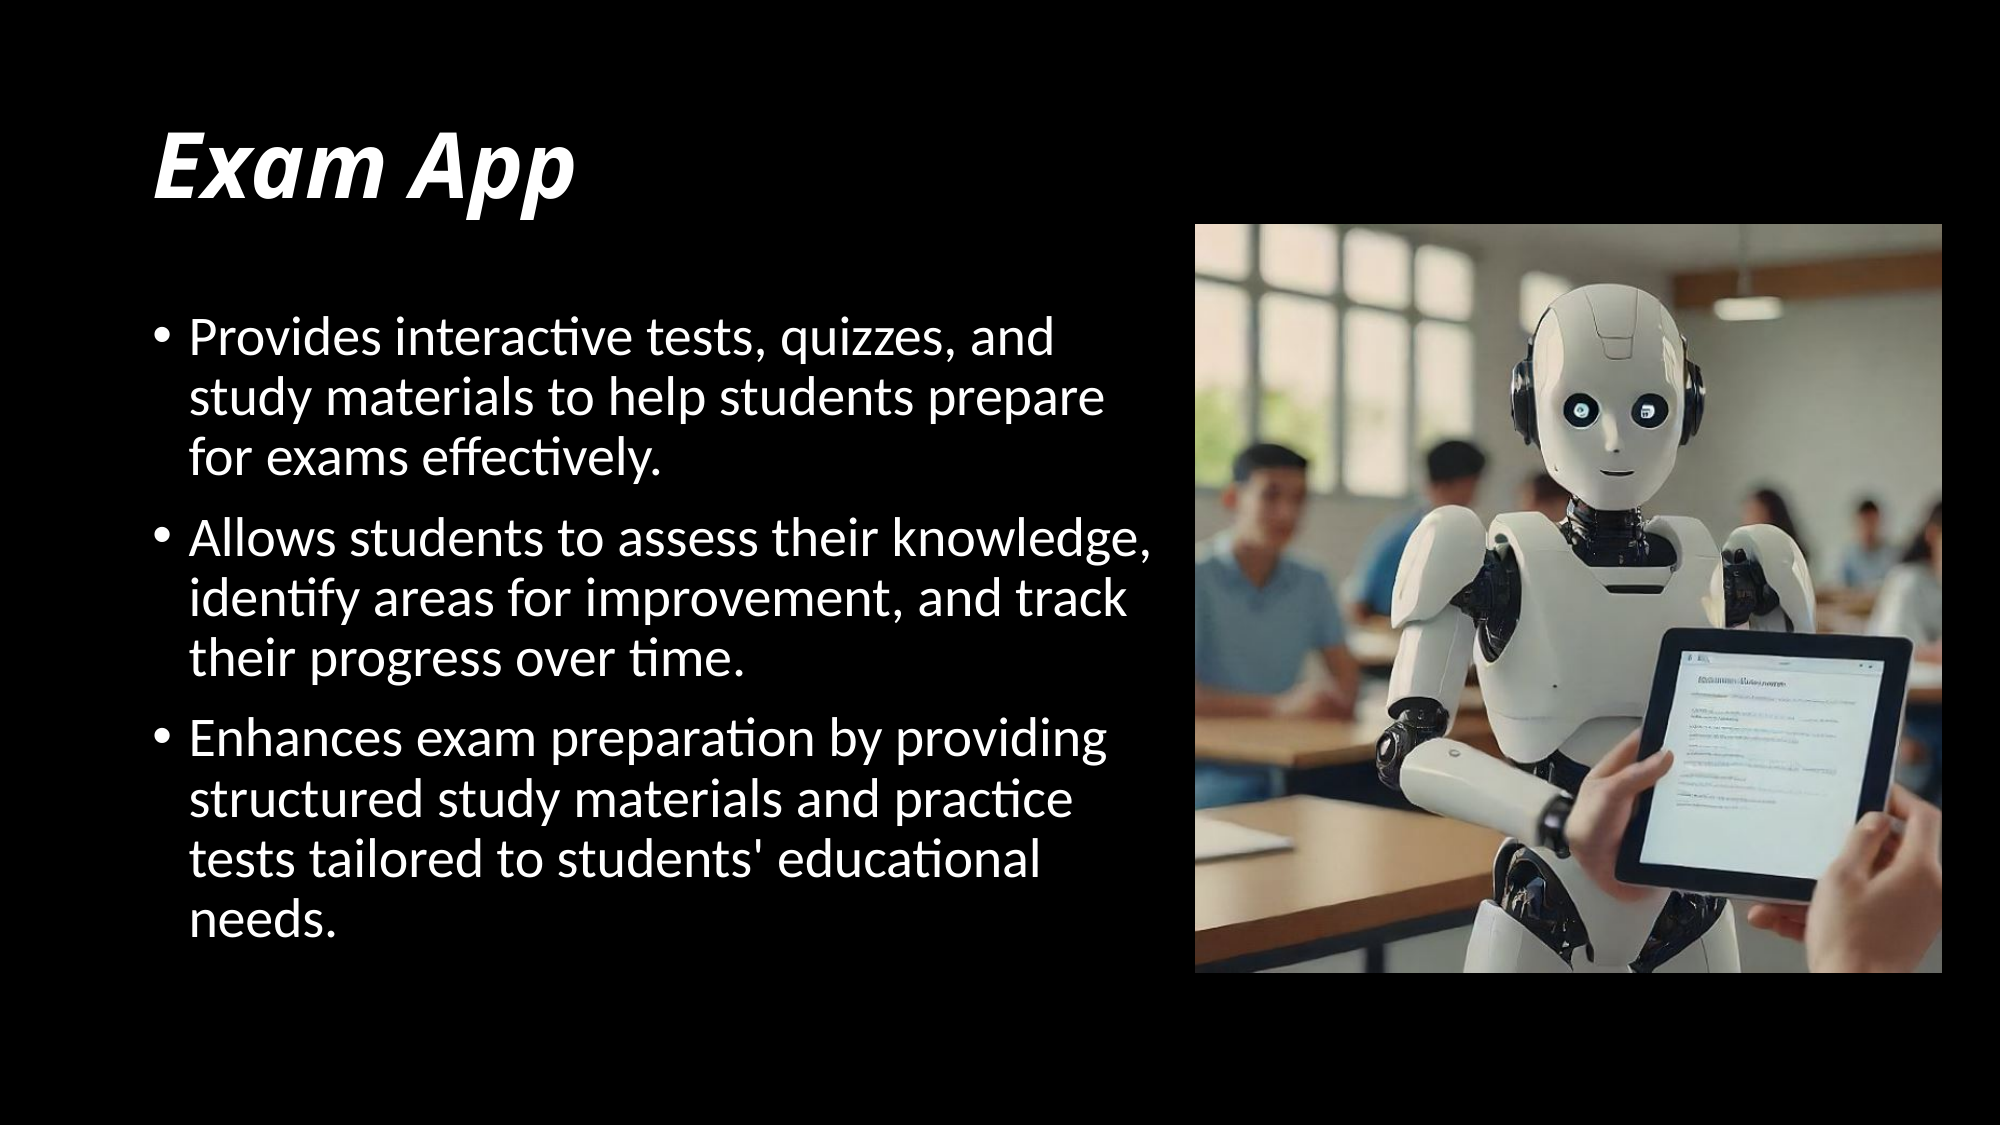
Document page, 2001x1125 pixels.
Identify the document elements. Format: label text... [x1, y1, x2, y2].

picture [1195, 224, 1942, 973]
list Provides interactive tests, quizzes, and study materials to help students prepare for exams effectively. Allows students to assess their knowledge, identify areas for improvement, and track their progress over time. Enhances exam preparation by providing structured study materials and practice tests tailored to students' educational needs. [137, 299, 1174, 1014]
title Exam App [137, 59, 1863, 278]
